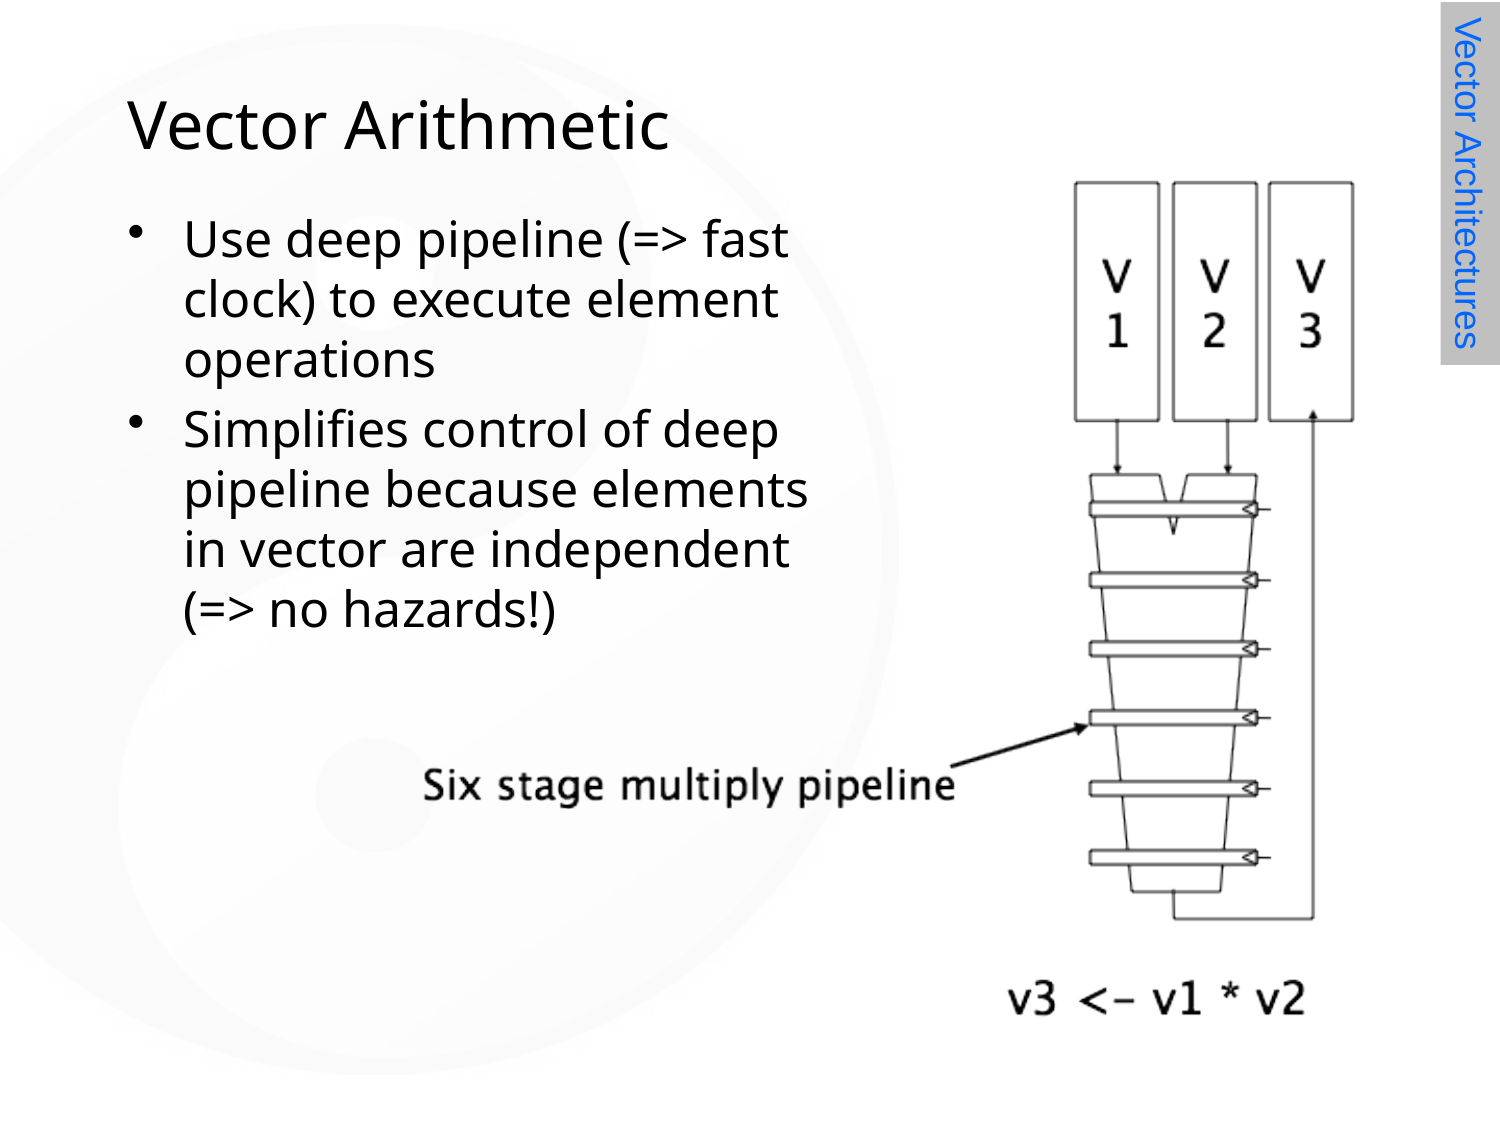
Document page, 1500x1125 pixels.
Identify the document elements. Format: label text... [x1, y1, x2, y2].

title Vector Arithmetic [112, 60, 1388, 186]
list Use deep pipeline (=> fast clock) to execute element operations Simplifies control of deep pipeline because elements in vector are independent (=> no hazards!) [112, 200, 385, 1038]
text_box Vector Architectures [1440, 2, 1500, 365]
picture [390, 176, 1373, 1053]
